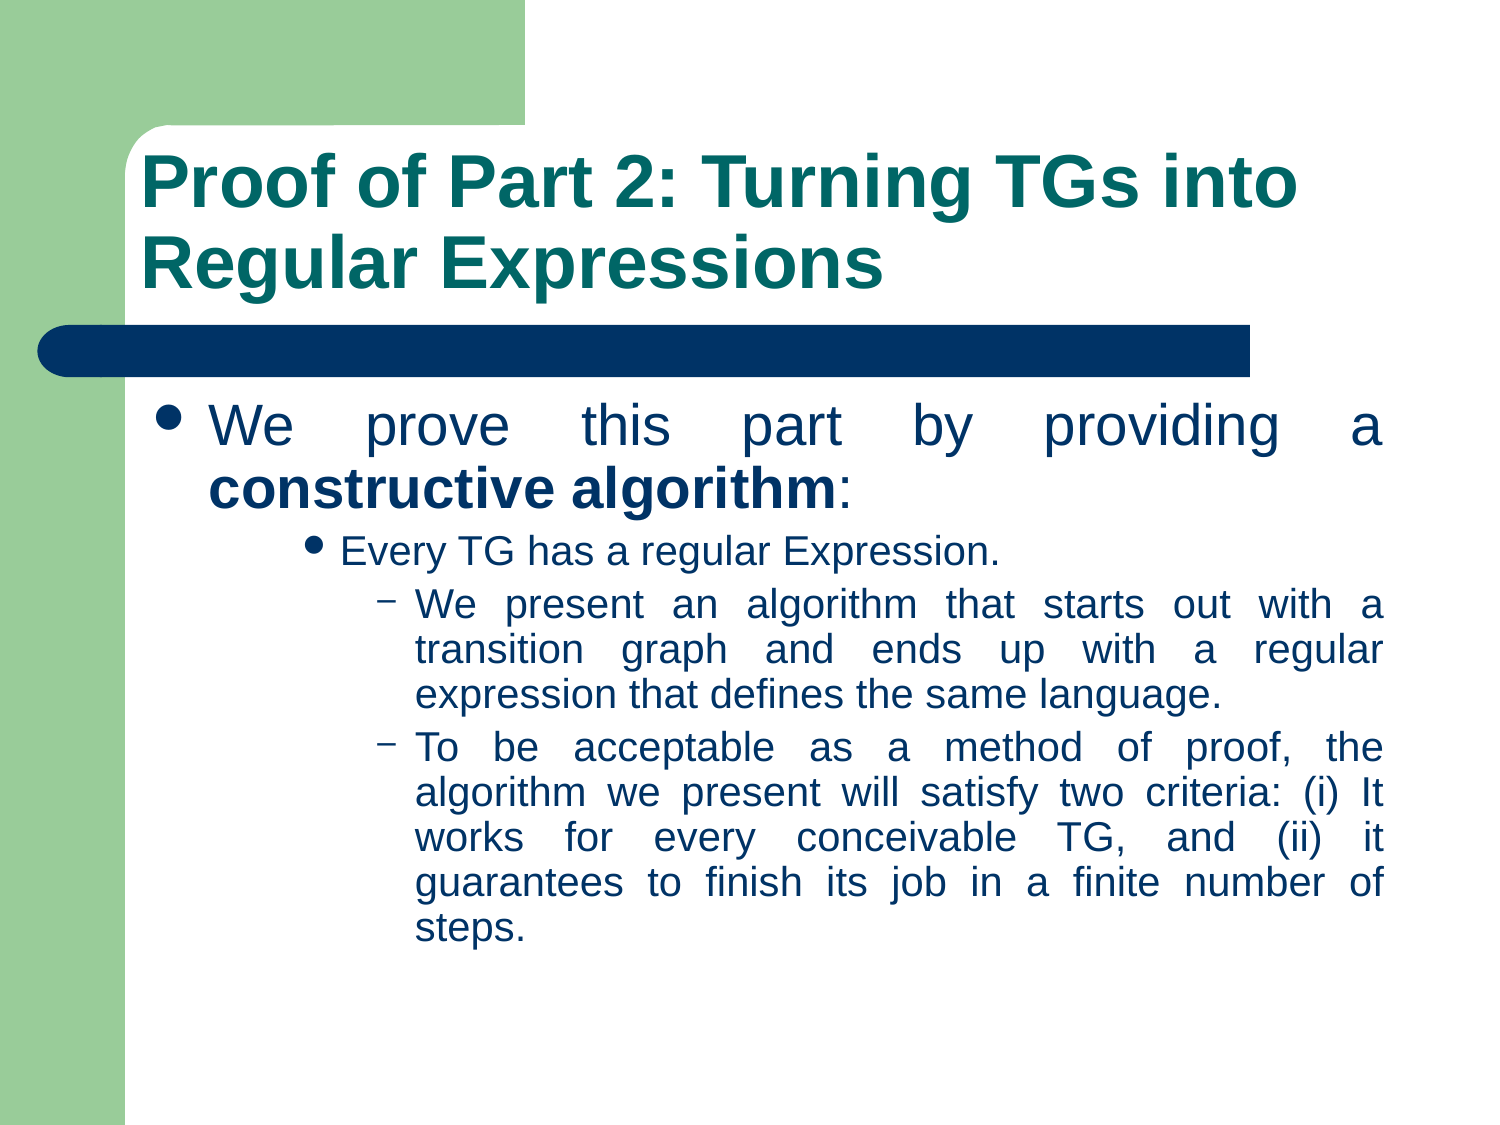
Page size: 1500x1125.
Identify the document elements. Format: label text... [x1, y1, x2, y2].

title Proof of Part 2: Turning TGs into Regular Expressions [125, 125, 1425, 313]
list We prove this part by providing a constructive algorithm: Every TG has a regular Expression. We present an algorithm that starts out with a transition graph and ends up with a regular expression that defines the same language. To be acceptable as a method of proof, the algorithm we present will satisfy two criteria: (i) It works for every conceivable TG, and (ii) it guarantees to finish its job in a finite number of steps. [137, 387, 1400, 999]
